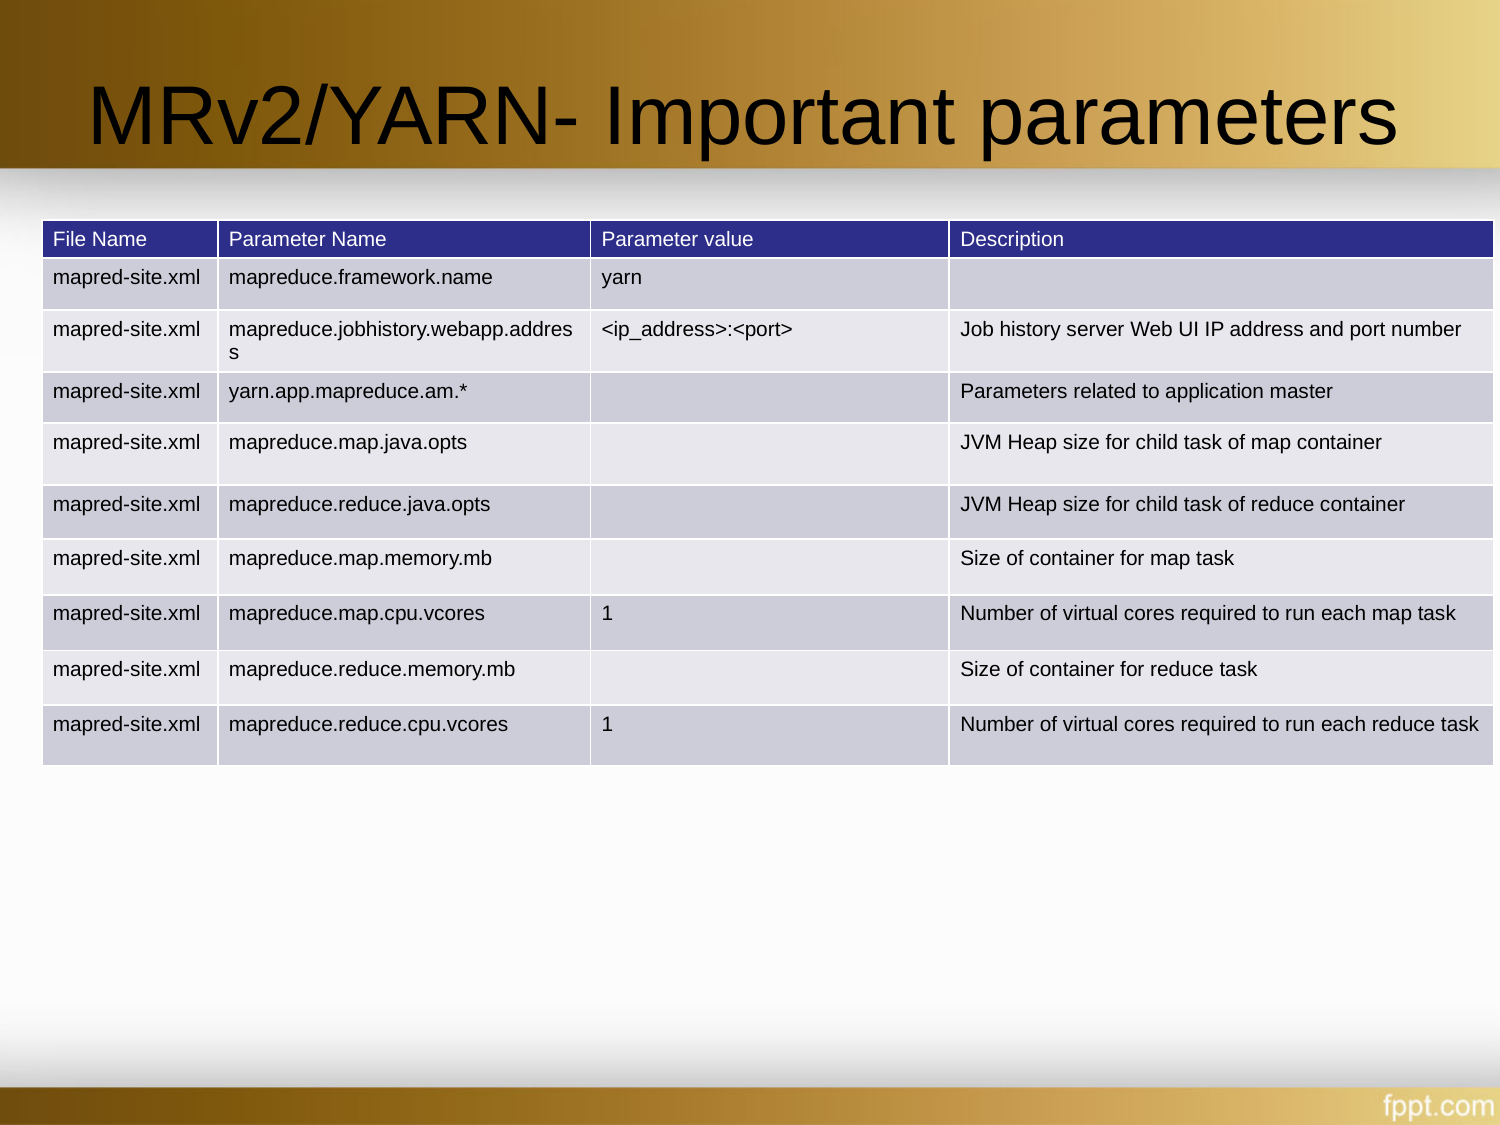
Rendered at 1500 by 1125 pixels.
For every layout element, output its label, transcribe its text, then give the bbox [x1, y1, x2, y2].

table_cell 1 [591, 706, 948, 765]
table_cell <ip_address>:<port> [591, 311, 948, 371]
table_cell [950, 259, 1493, 309]
table_cell Number of virtual cores required to run each map task [950, 596, 1493, 650]
table_cell mapreduce.reduce.java.opts [219, 486, 590, 538]
table_cell mapreduce.map.java.opts [219, 424, 590, 484]
table_cell Size of container for reduce task [950, 651, 1493, 704]
table_cell mapred-site.xml [43, 596, 217, 650]
table_cell [591, 373, 948, 422]
table_cell mapreduce.reduce.cpu.vcores [219, 706, 590, 765]
table_cell yarn.app.mapreduce.am.* [219, 373, 590, 422]
table_cell mapreduce.reduce.memory.mb [219, 651, 590, 704]
table_cell mapred-site.xml [43, 486, 217, 538]
table_header Parameter value [591, 221, 948, 257]
table_cell mapreduce.map.cpu.vcores [219, 596, 590, 650]
table_cell mapred-site.xml [43, 424, 217, 484]
table_cell Parameters related to application master [950, 373, 1493, 422]
table_header Parameter Name [219, 221, 590, 257]
table_cell Job history server Web UI IP address and port number [950, 311, 1493, 371]
picture [0, 0, 1500, 1125]
table_cell [591, 651, 948, 704]
table_cell 1 [591, 596, 948, 650]
table_cell mapred-site.xml [43, 373, 217, 422]
table_cell mapred-site.xml [43, 259, 217, 309]
table_header Description [950, 221, 1493, 257]
table_cell JVM Heap size for child task of reduce container [950, 486, 1493, 538]
table_cell mapreduce.framework.name [219, 259, 590, 309]
table_cell mapred-site.xml [43, 540, 217, 594]
table_cell Size of container for map task [950, 540, 1493, 594]
table_cell mapred-site.xml [43, 706, 217, 765]
table_cell [591, 486, 948, 538]
table_cell Number of virtual cores required to run each reduce task [950, 706, 1493, 765]
title MRv2/YARN- Important parameters [64, 31, 1424, 192]
table_cell mapred-site.xml [43, 311, 217, 371]
table_header File Name [43, 221, 217, 257]
table_cell [591, 424, 948, 484]
table_cell yarn [591, 259, 948, 309]
table_cell mapreduce.map.memory.mb [219, 540, 590, 594]
table_cell JVM Heap size for child task of map container [950, 424, 1493, 484]
table_cell mapreduce.jobhistory.webapp.address [219, 311, 590, 371]
table_cell [591, 540, 948, 594]
table_cell mapred-site.xml [43, 651, 217, 704]
